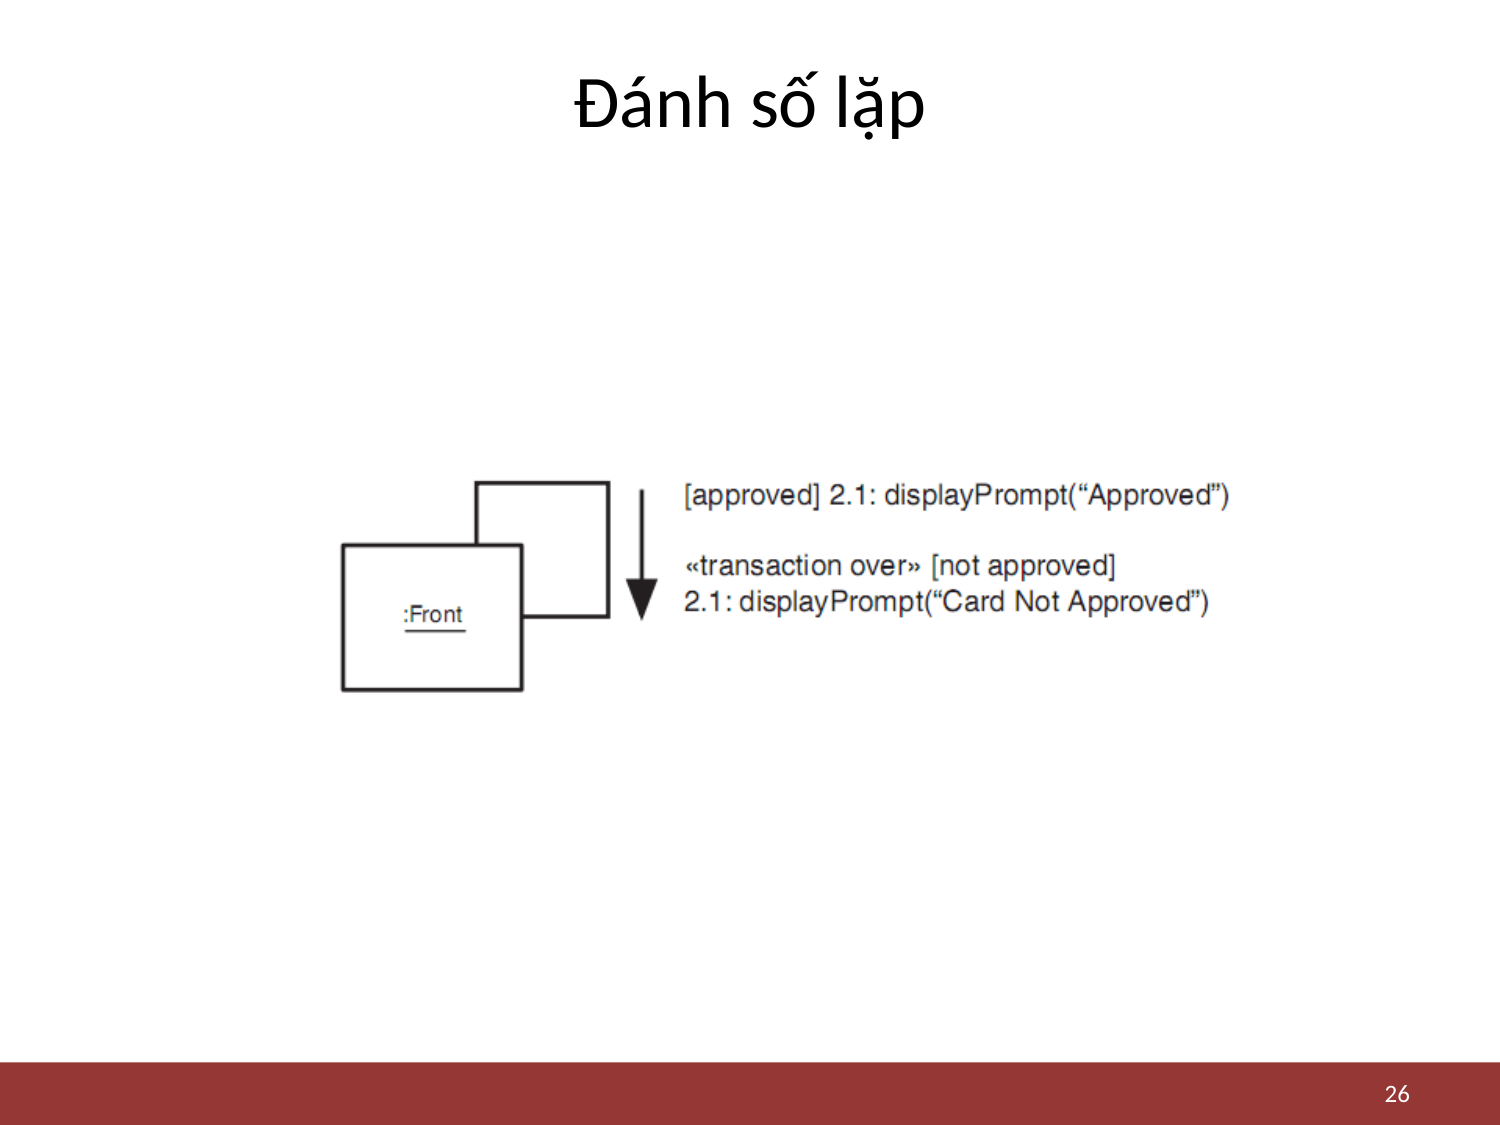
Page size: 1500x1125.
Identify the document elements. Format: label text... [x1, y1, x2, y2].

slide_number 26 [1074, 1072, 1425, 1113]
title Đánh số lặp [75, 45, 1425, 150]
picture [244, 428, 1255, 697]
